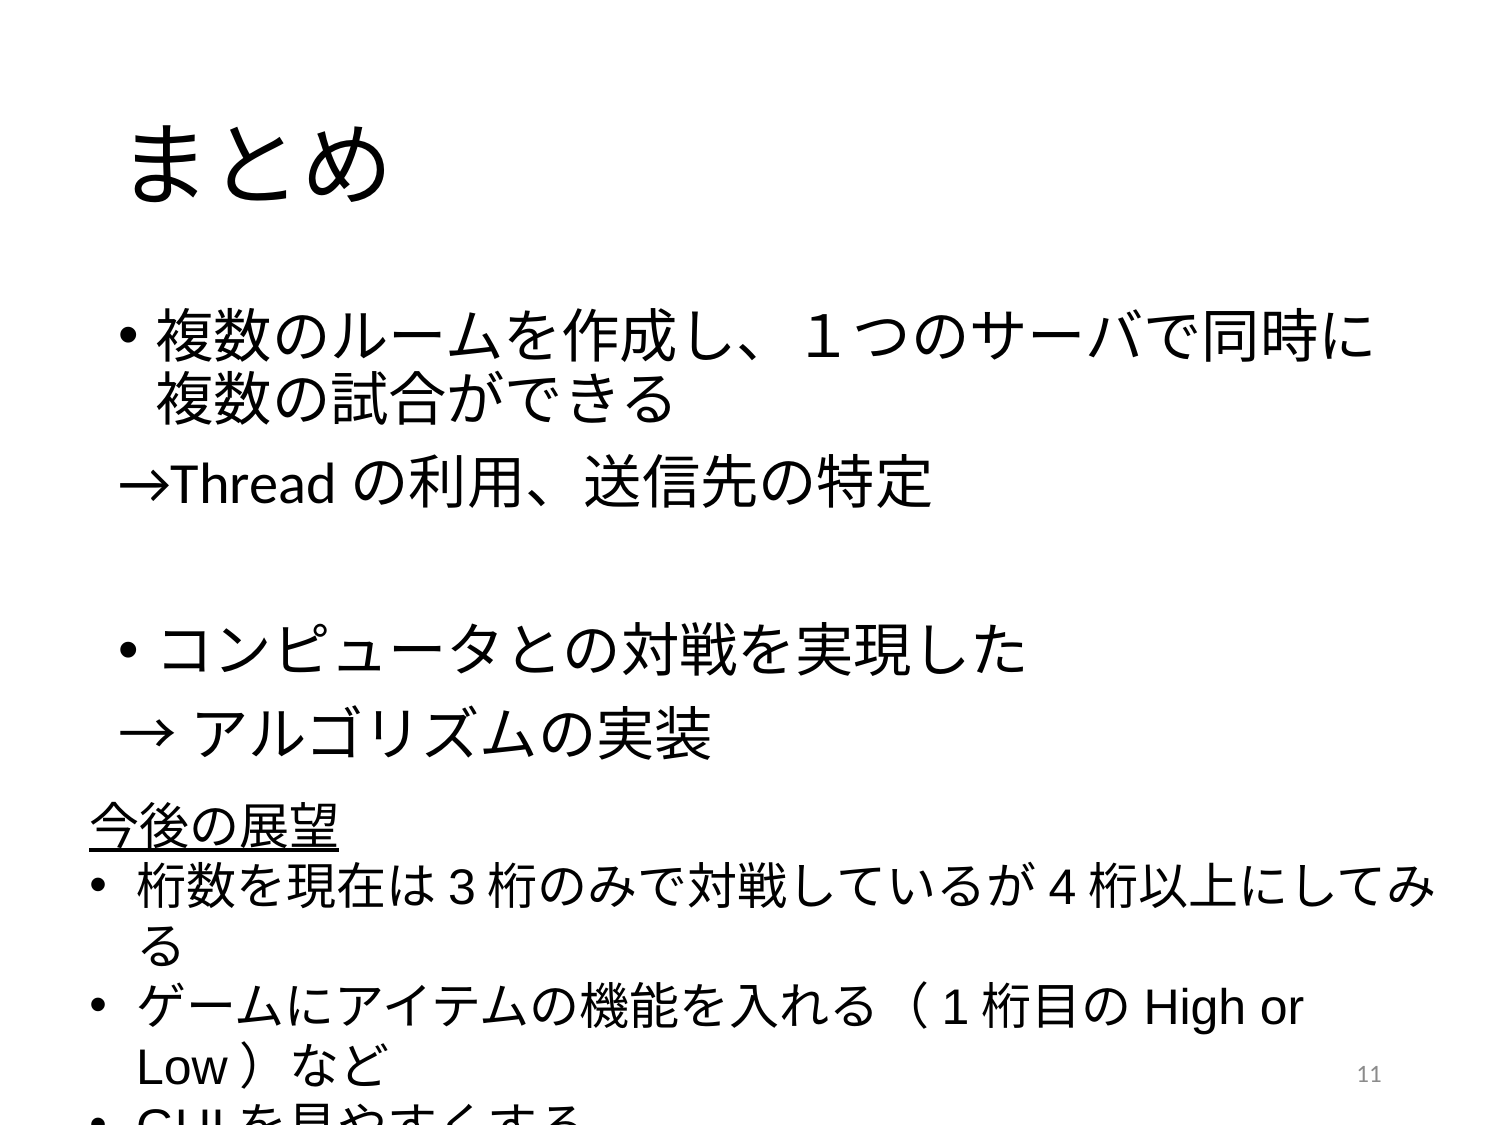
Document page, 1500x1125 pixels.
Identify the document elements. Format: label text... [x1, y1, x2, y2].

text_box 今後の展望 桁数を現在は3桁のみで対戦しているが4桁以上にしてみる ゲームにアイテムの機能を入れる（1桁目のHigh or Low）など GUIを見やすくする [74, 786, 1477, 1125]
list 複数のルームを作成し、１つのサーバで同時に複数の試合ができる →Threadの利用、送信先の特定 コンピュータとの対戦を実現した →アルゴリズムの実装 [103, 299, 1397, 786]
title まとめ [103, 59, 1397, 278]
